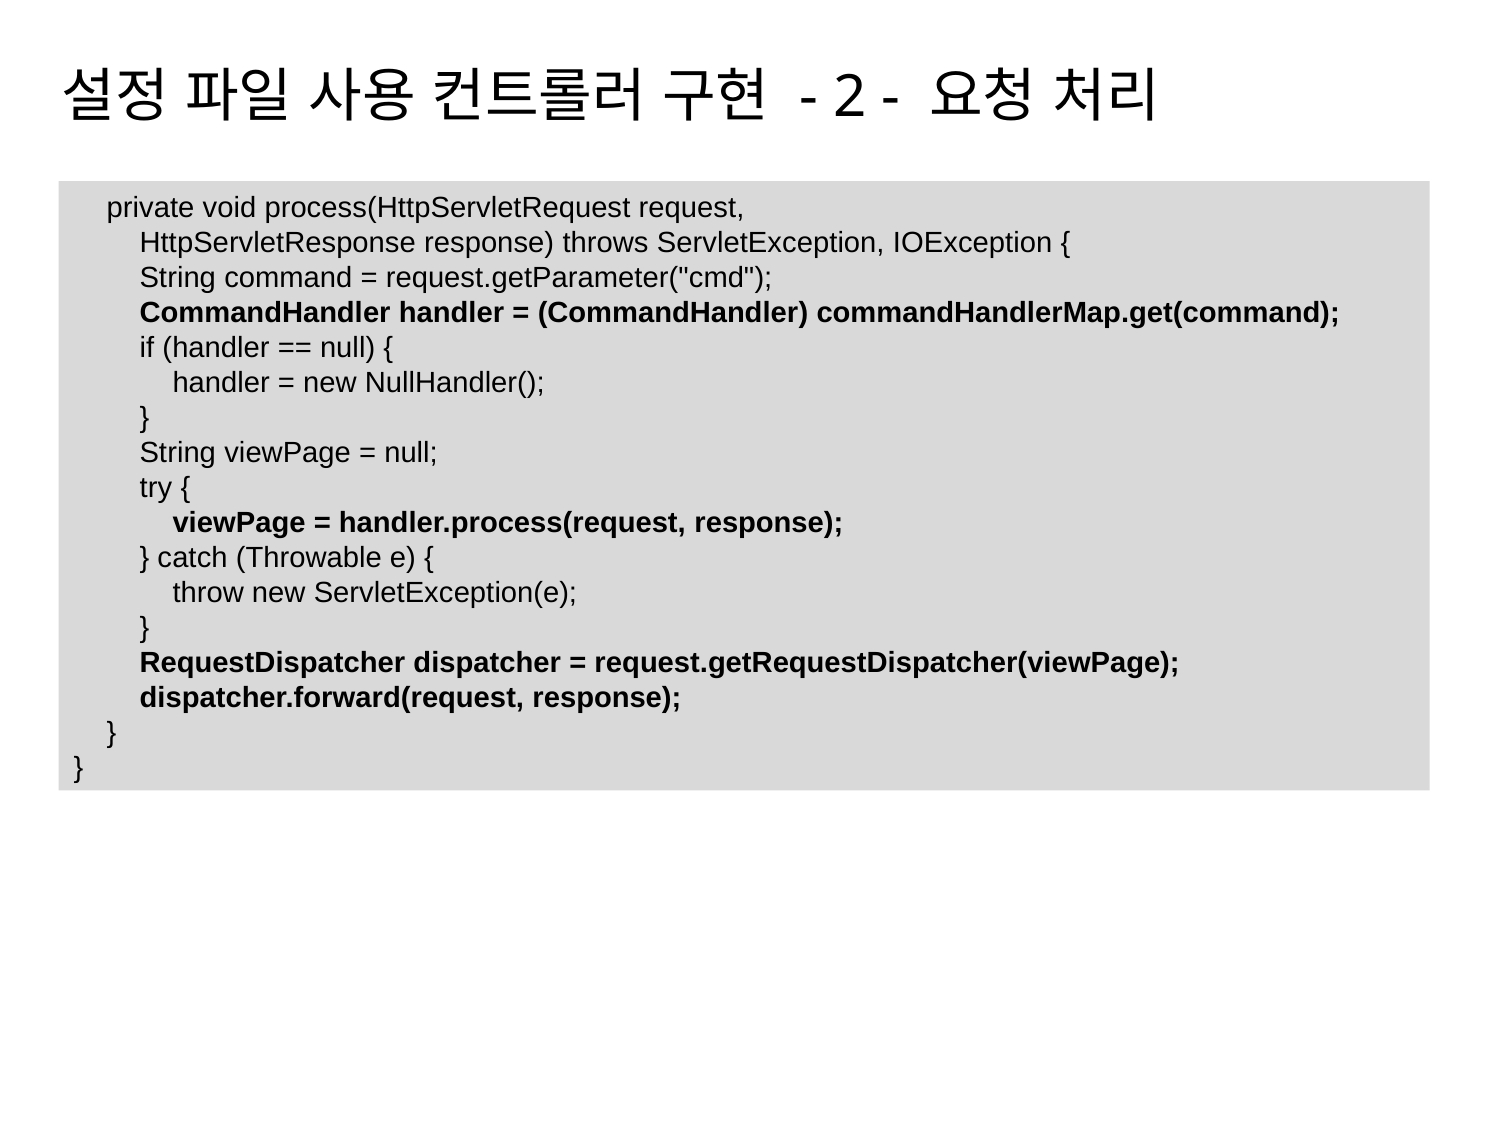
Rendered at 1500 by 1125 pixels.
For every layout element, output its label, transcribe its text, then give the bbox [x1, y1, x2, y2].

title 설정 파일 사용 컨트롤러 구현 - 2 - 요청 처리 [46, 45, 1465, 141]
text_box private void process(HttpServletRequest request, HttpServletResponse response) throws ServletException, IOException { String command = request.getParameter("cmd"); CommandHandler handler = (CommandHandler) commandHandlerMap.get(command); if (handler == null) { handler = new NullHandler(); } String viewPage = null; try { viewPage = handler.process(request, response); } catch (Throwable e) { throw new ServletException(e); } RequestDispatcher dispatcher = request.getRequestDispatcher(viewPage); dispatcher.forward(request, response); } } [58, 181, 1430, 791]
